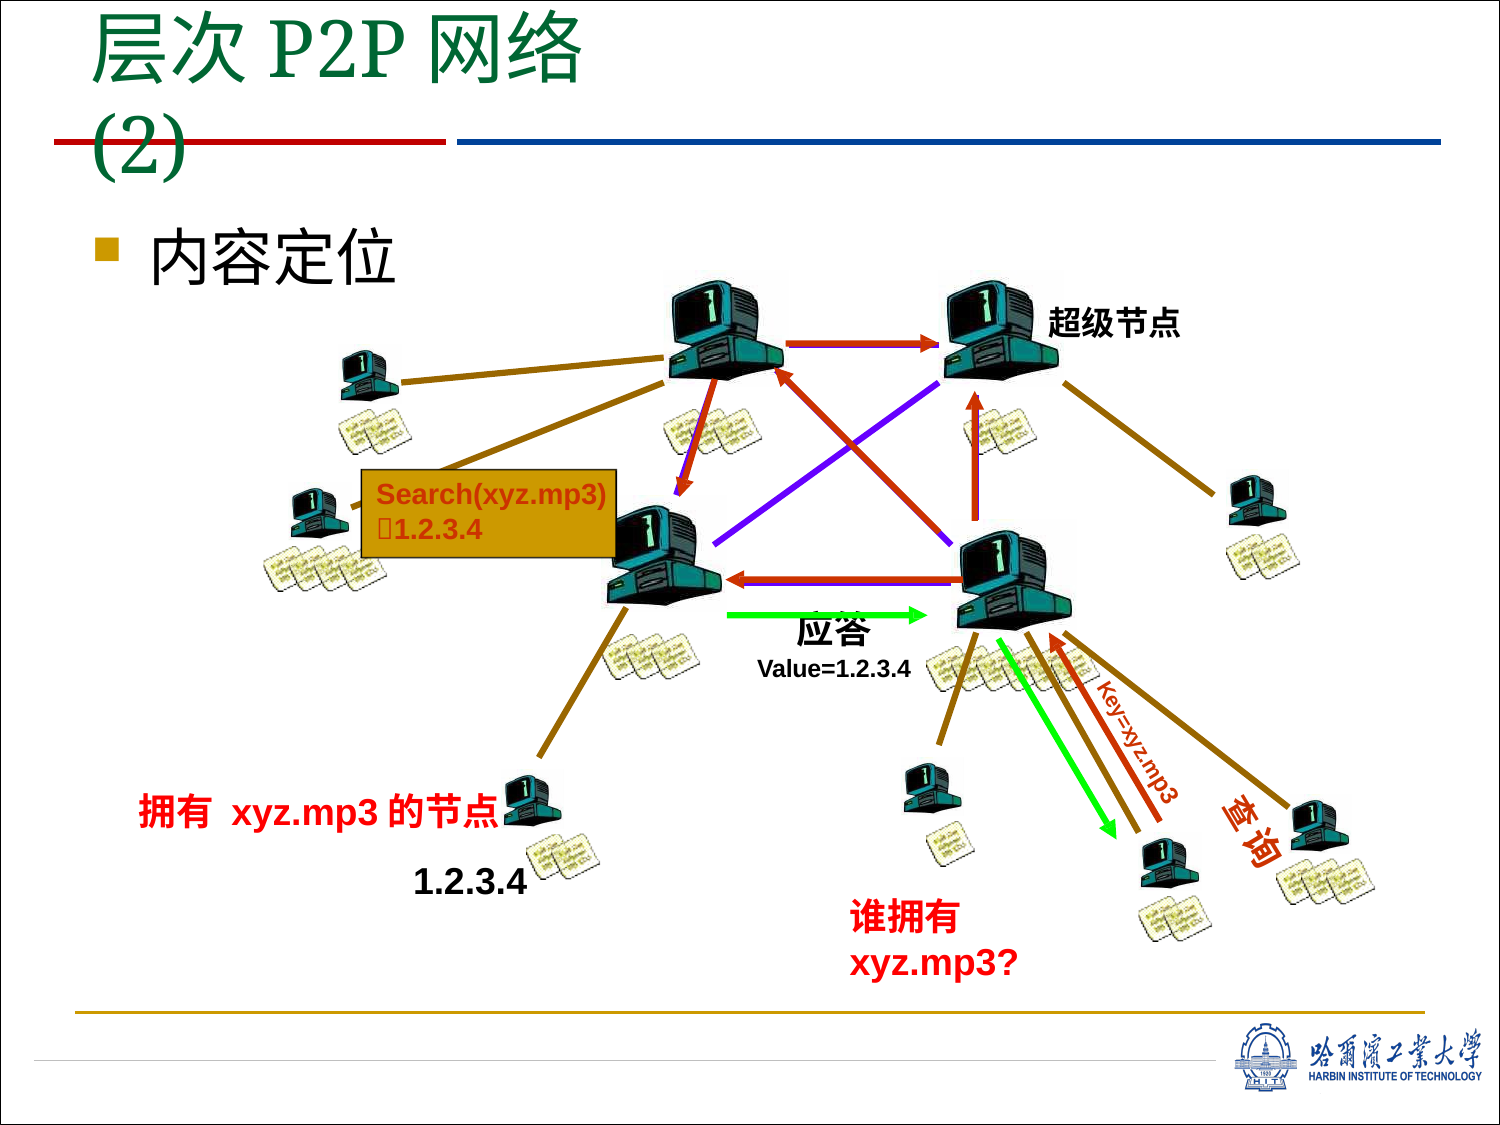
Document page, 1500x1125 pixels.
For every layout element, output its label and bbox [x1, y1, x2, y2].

slide_number [1059, 746, 1397, 1125]
text_box [0, 0, 1500, 1125]
